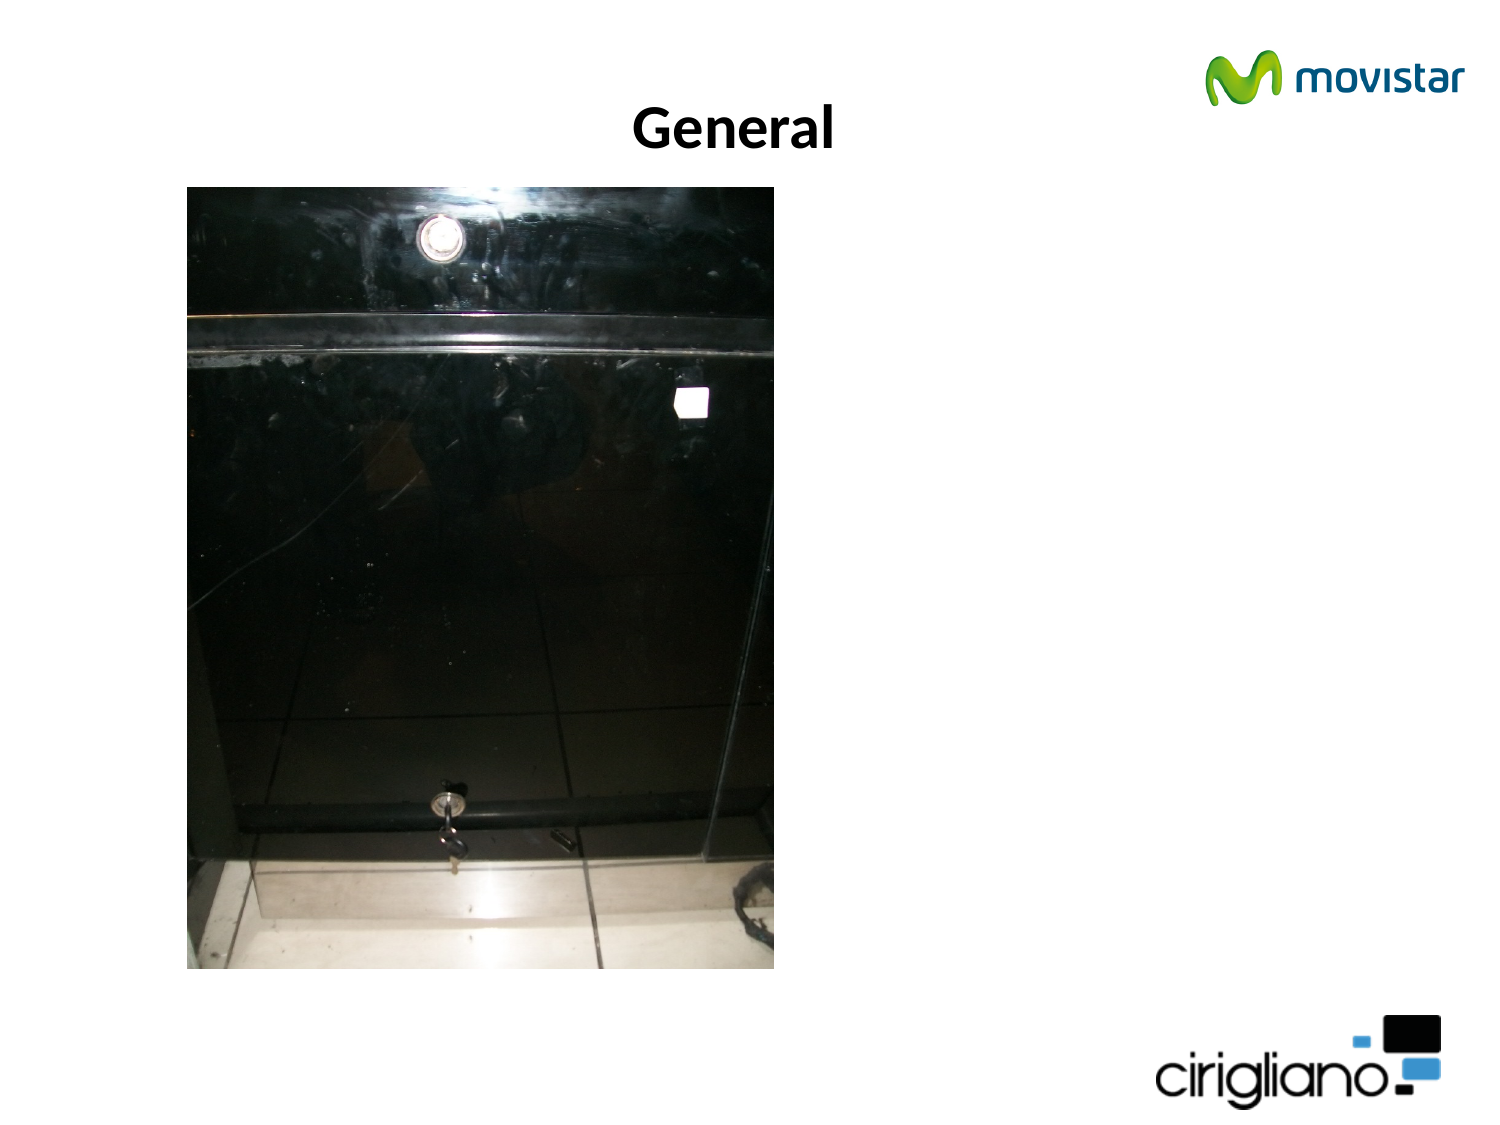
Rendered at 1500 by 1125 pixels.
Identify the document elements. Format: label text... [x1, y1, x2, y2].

picture [1171, 15, 1499, 141]
text_box General [265, 78, 1204, 169]
picture [1155, 1015, 1441, 1110]
picture [187, 187, 774, 969]
